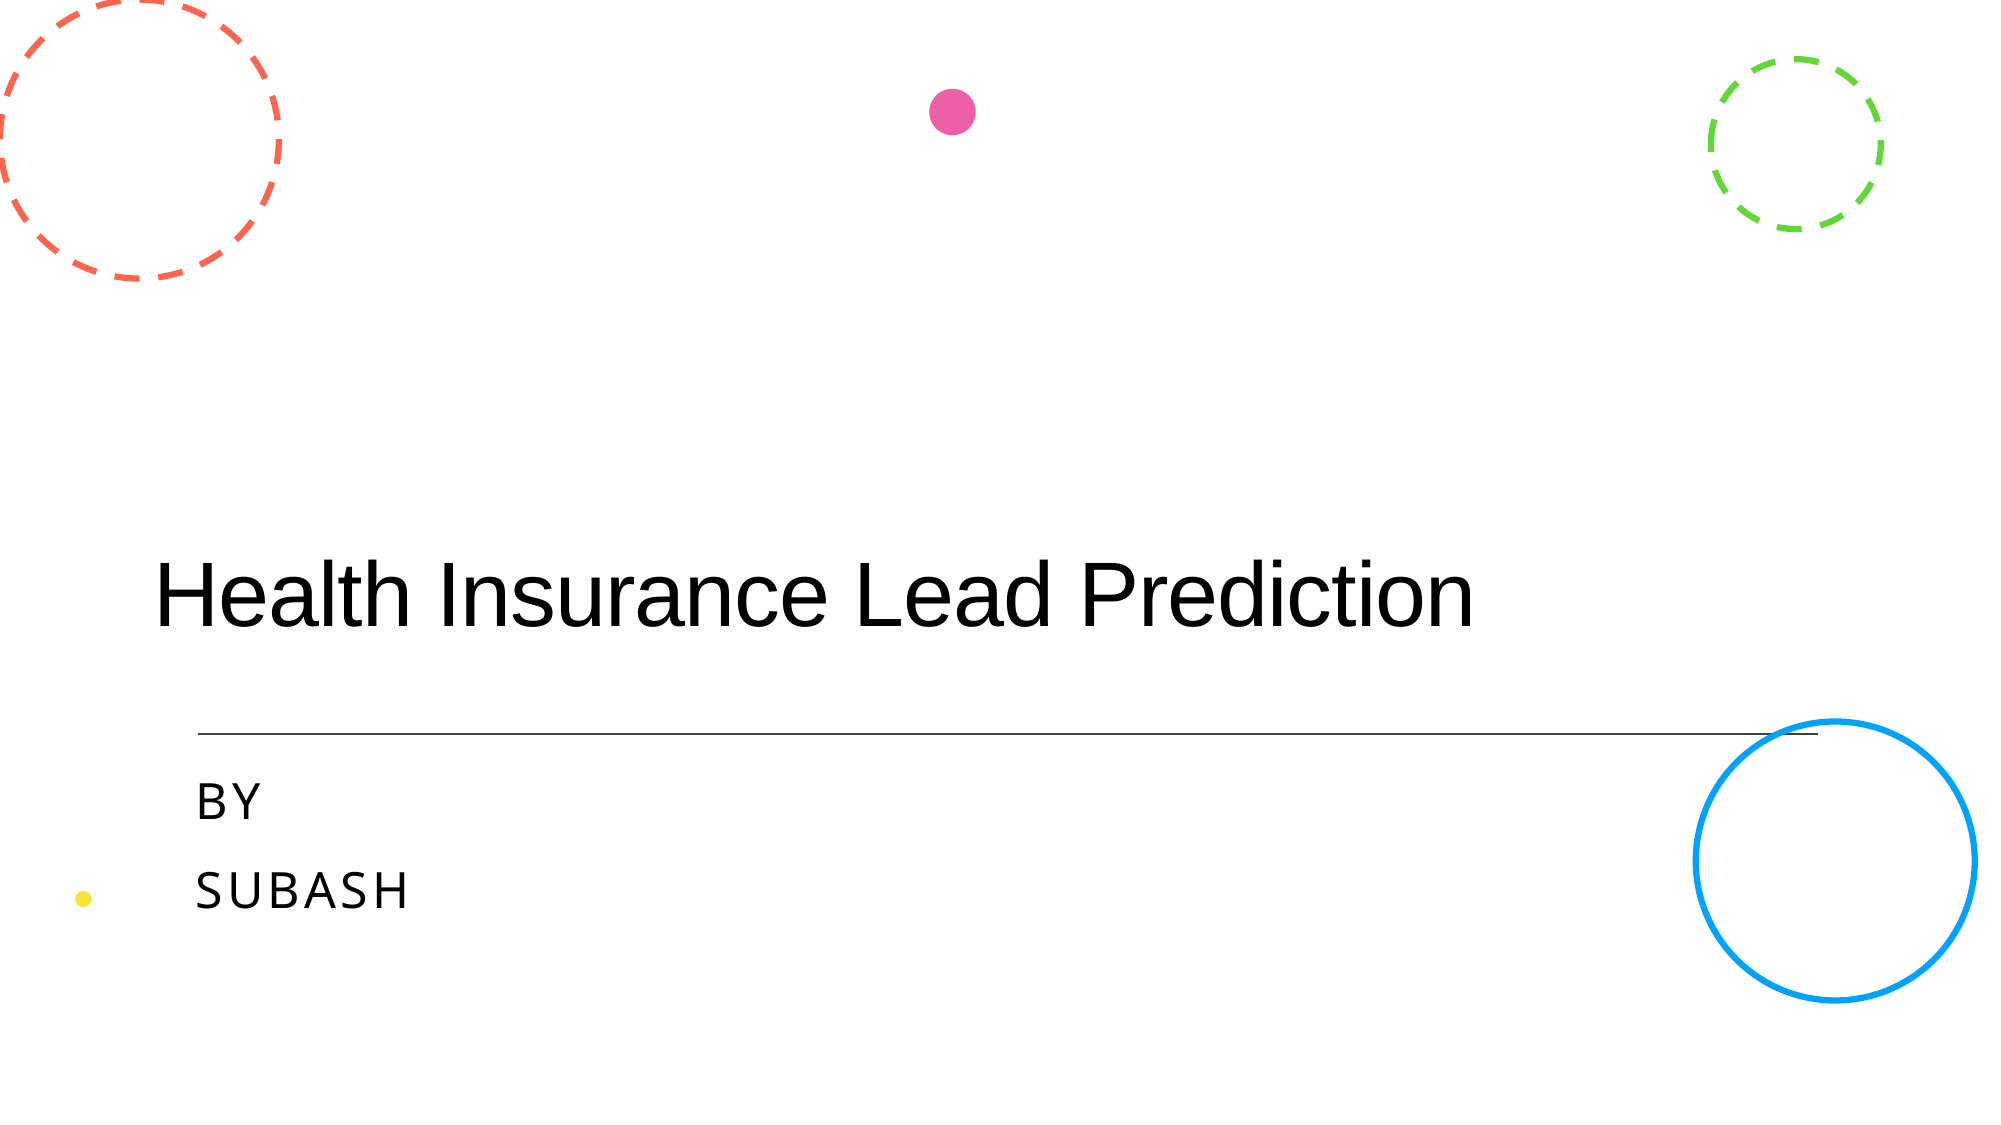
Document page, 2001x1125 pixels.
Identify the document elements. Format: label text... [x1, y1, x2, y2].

title Health Insurance Lead Prediction [138, 176, 1789, 762]
subtitle By subash [180, 761, 1831, 950]
